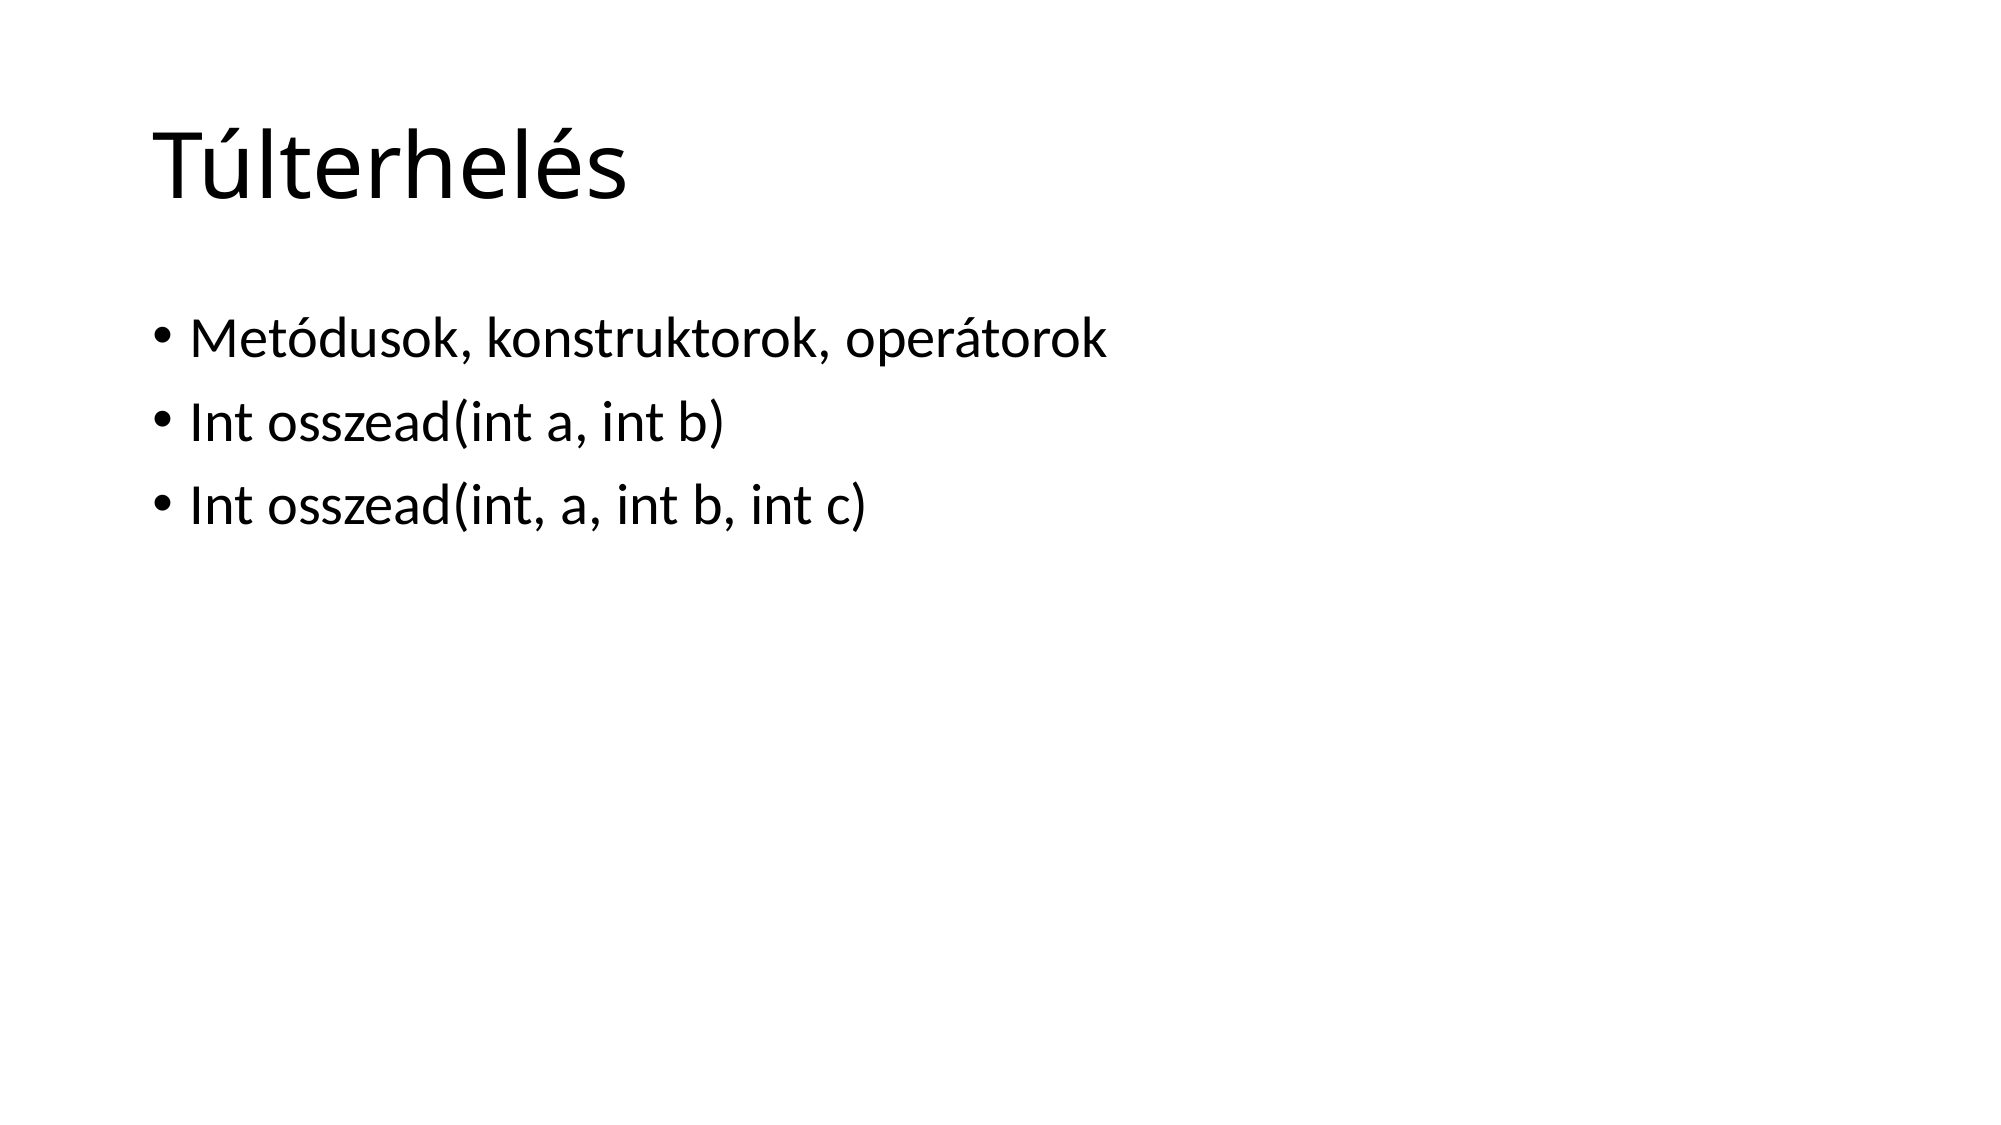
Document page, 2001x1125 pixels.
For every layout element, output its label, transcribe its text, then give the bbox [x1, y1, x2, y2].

list Metódusok, konstruktorok, operátorok Int osszead(int a, int b) Int osszead(int, a, int b, int c) [137, 299, 1863, 1014]
title Túlterhelés [137, 59, 1863, 278]
